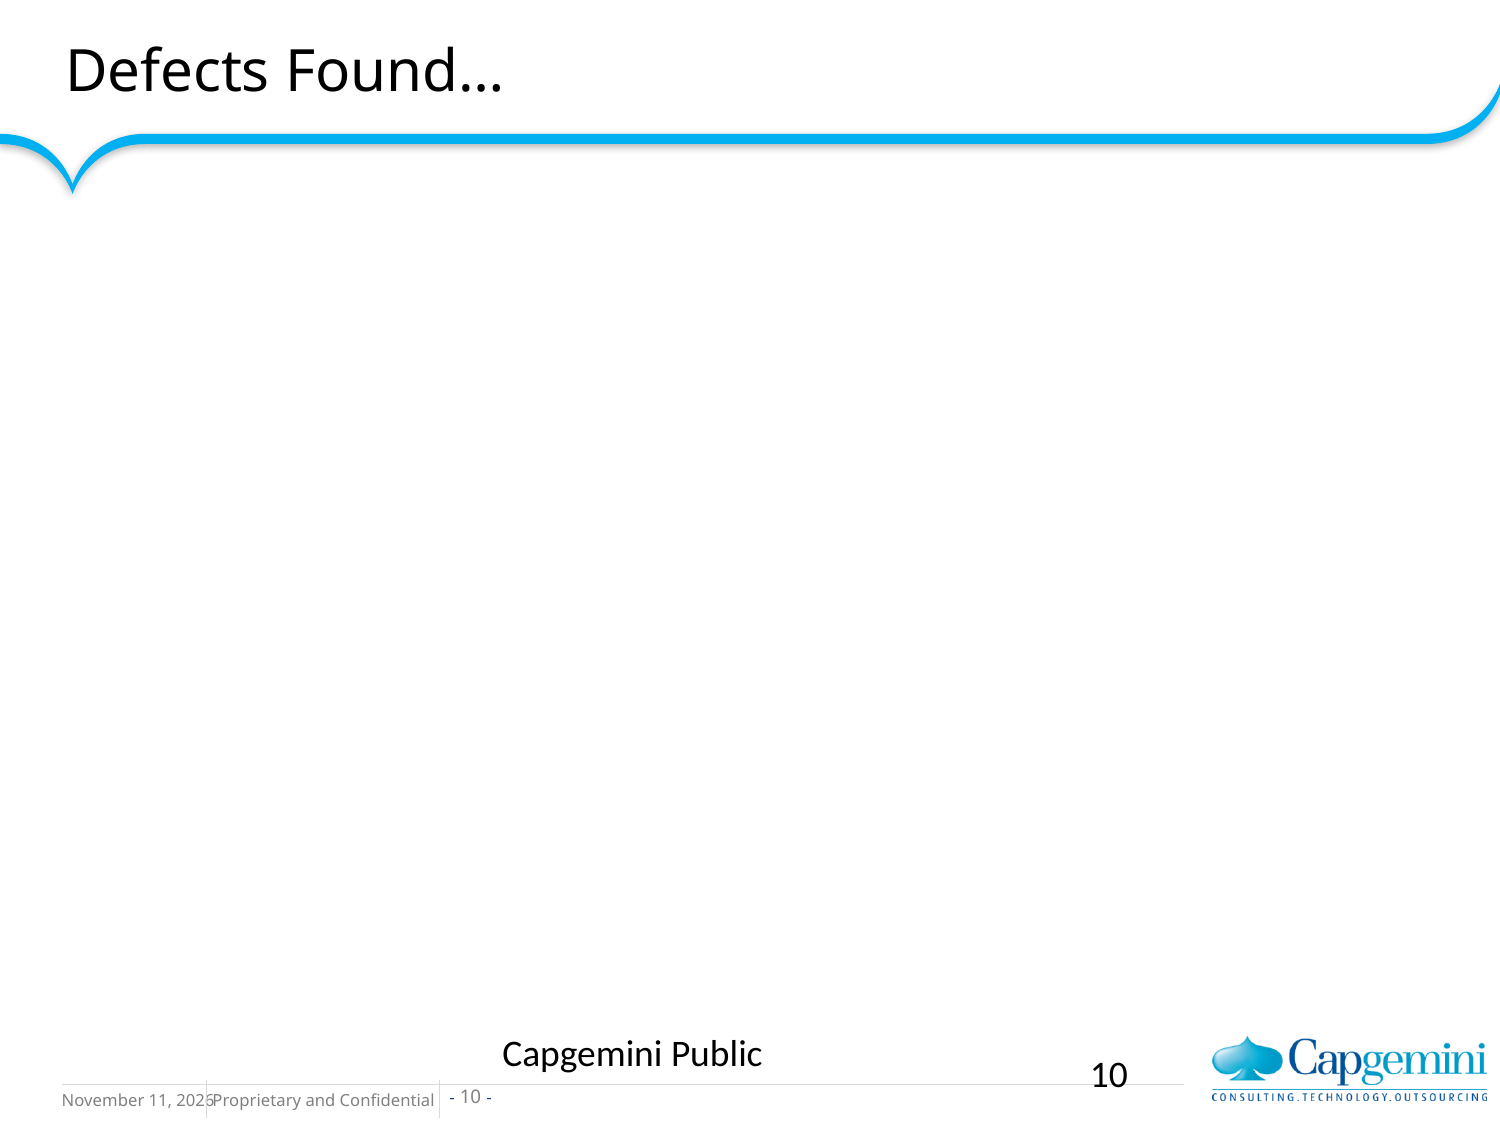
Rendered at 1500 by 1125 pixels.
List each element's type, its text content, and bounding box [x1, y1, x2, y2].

slide_number 10 [1074, 1042, 1425, 1103]
footer Capgemini Public [487, 1021, 963, 1081]
picture [1249, 1036, 1487, 1101]
title Defects Found… [50, 3, 1400, 134]
picture [1212, 1036, 1247, 1042]
